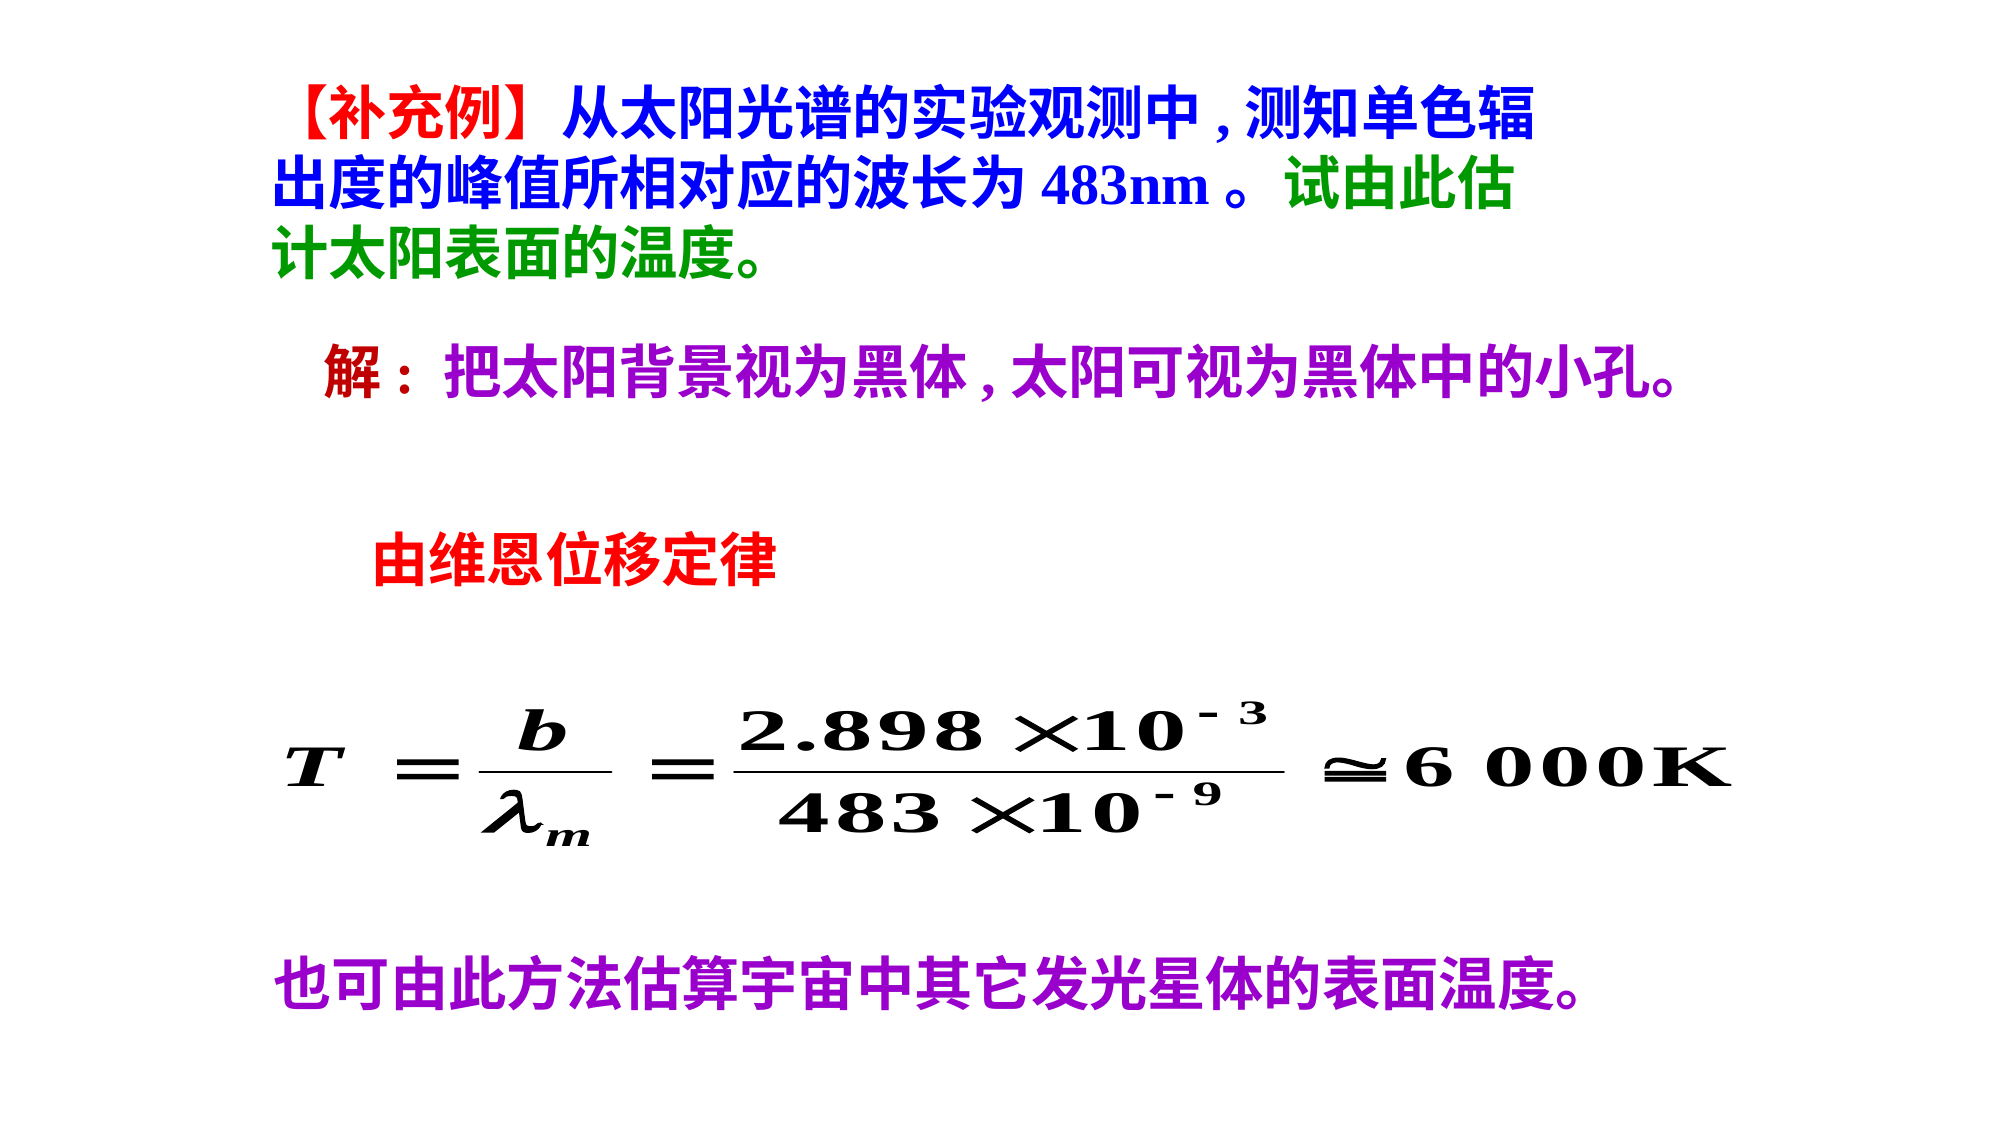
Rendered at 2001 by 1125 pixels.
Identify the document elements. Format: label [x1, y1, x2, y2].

text_box [255, 68, 1751, 1026]
